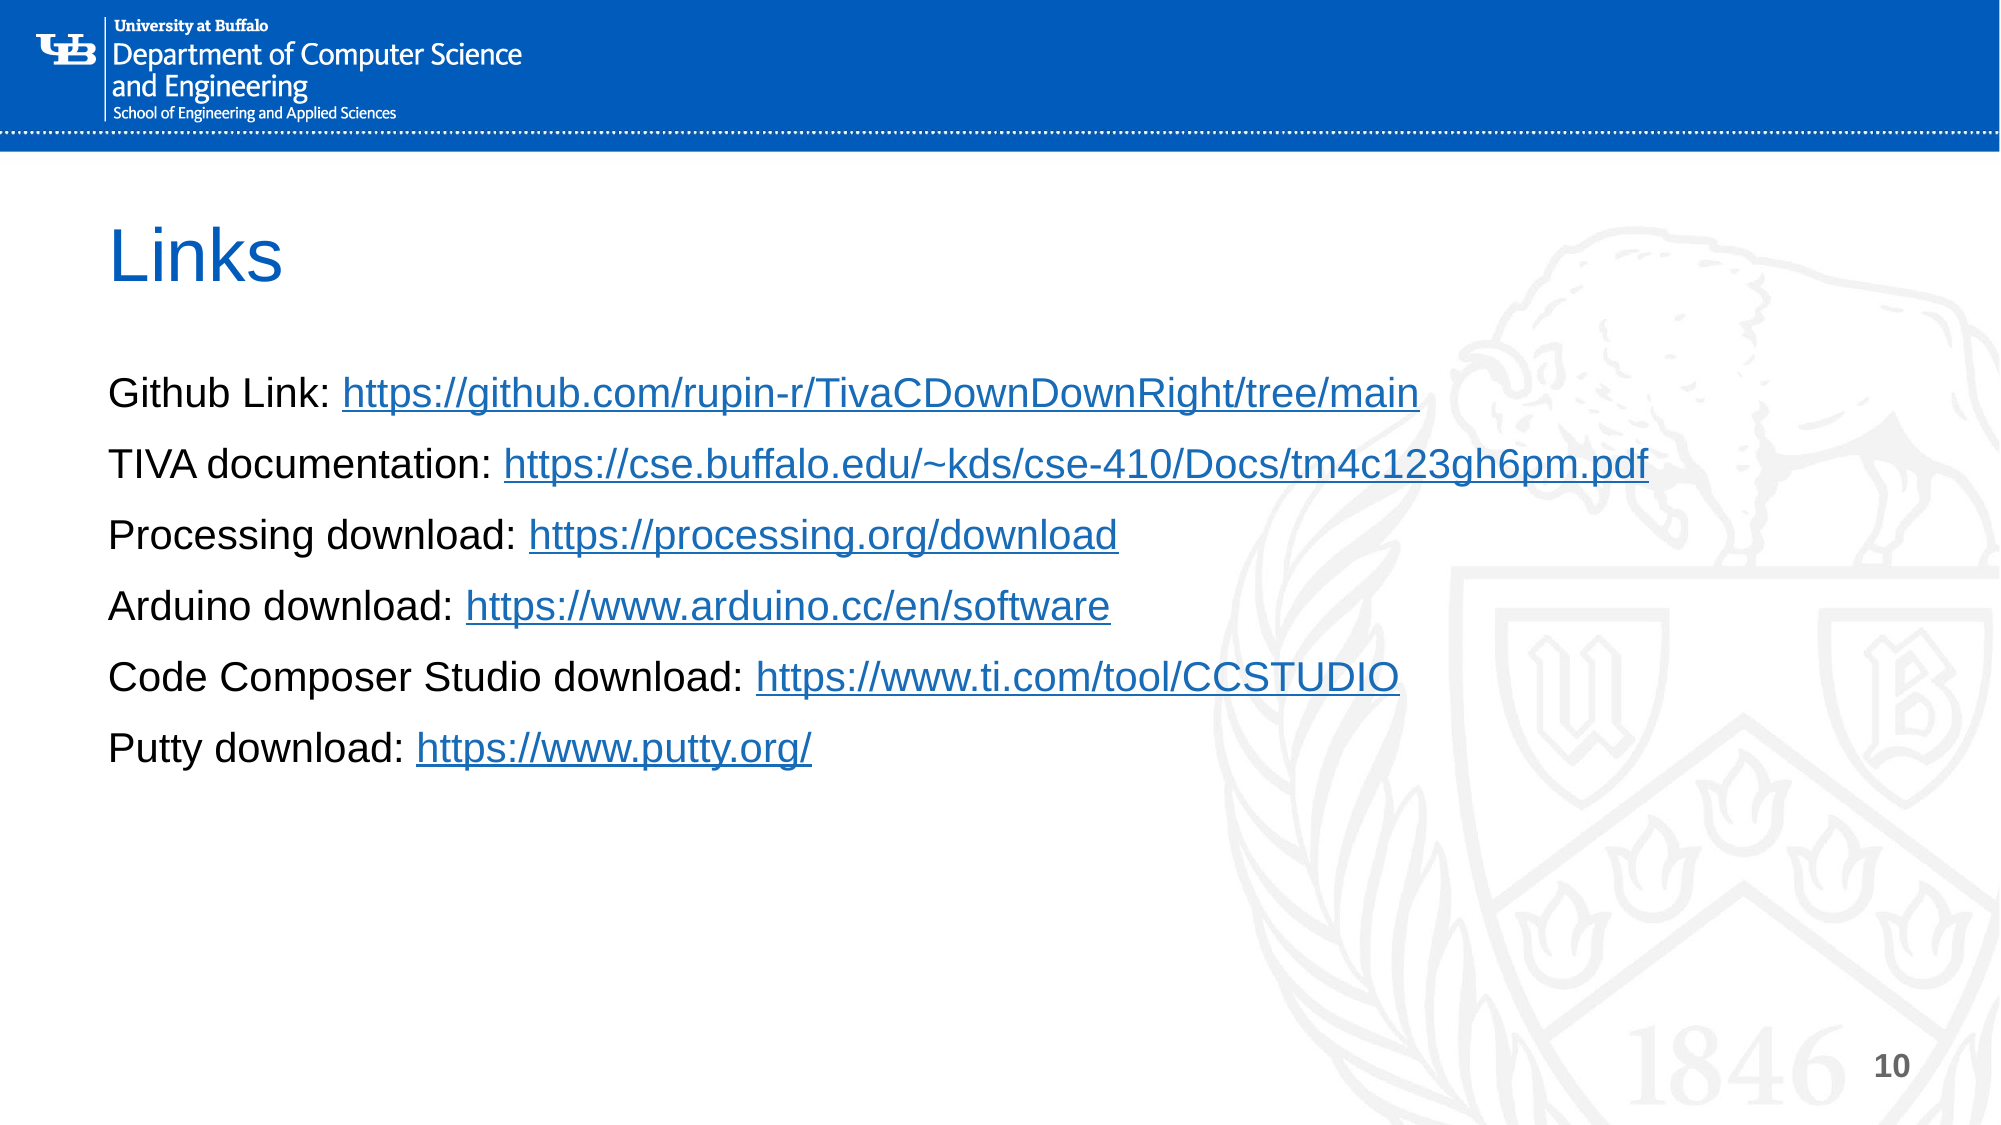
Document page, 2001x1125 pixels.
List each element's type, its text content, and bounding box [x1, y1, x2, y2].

picture [0, 0, 2000, 1125]
list Github Link: https://github.com/rupin-r/TivaCDownDownRight/tree/main TIVA documentation: https://cse.buffalo.edu/~kds/cse-410/Docs/tm4c123gh6pm.pdf Processing download: https://processing.org/download Arduino download: https://www.arduino.cc/en/software Code Composer Studio download: https://www.ti.com/tool/CCSTUDIO Putty download: https://www.putty.org/ [93, 358, 1925, 990]
title Links [93, 216, 1819, 335]
